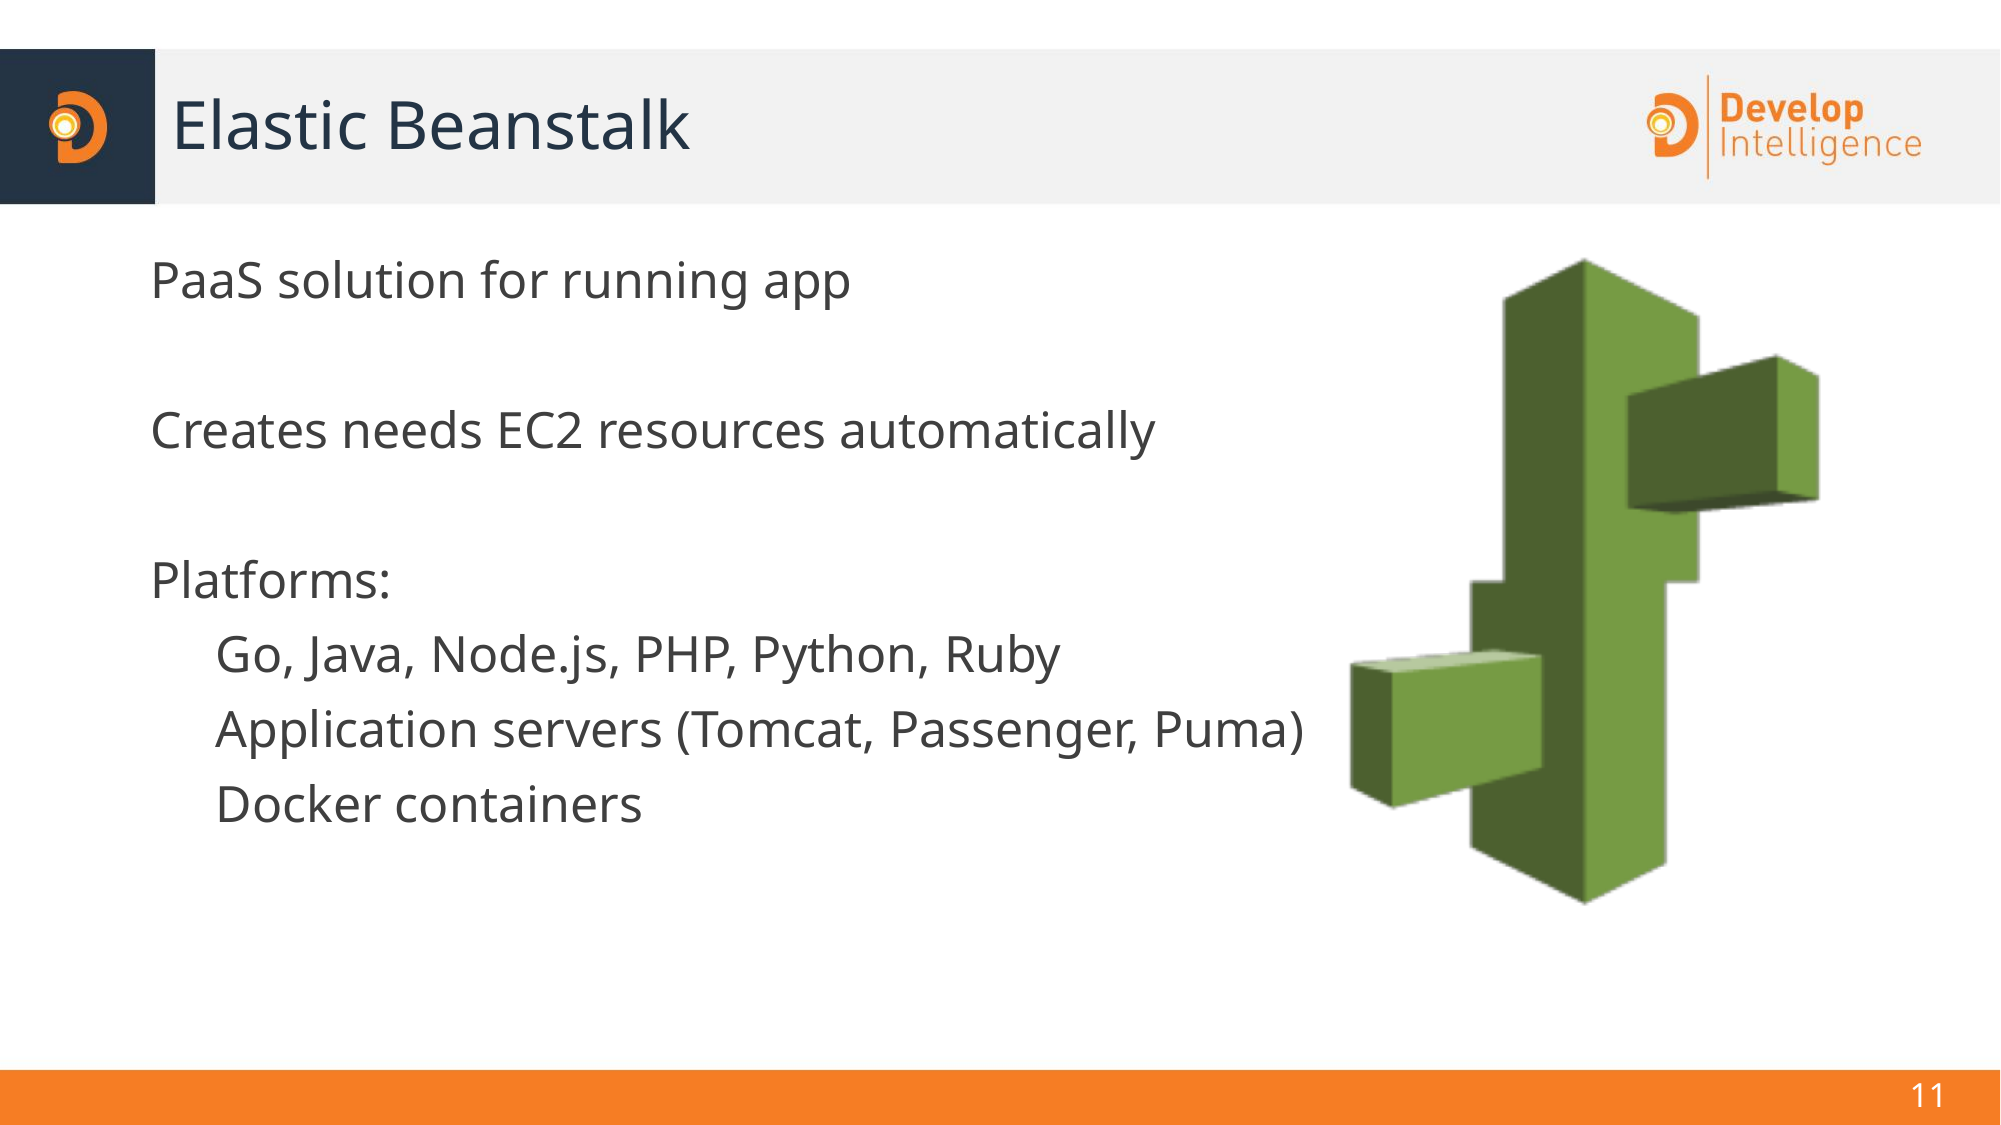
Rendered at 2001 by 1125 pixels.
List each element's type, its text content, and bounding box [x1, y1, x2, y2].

picture [0, 0, 2001, 1125]
slide_number ‹#› [1860, 1072, 1998, 1122]
list PaaS solution for running app Creates needs EC2 resources automatically Platforms: Go, Java, Node.js, PHP, Python, Ruby Application servers (Tomcat, Passenger, Puma) Docker containers [135, 248, 1861, 1016]
title Elastic Beanstalk [156, 53, 1999, 203]
